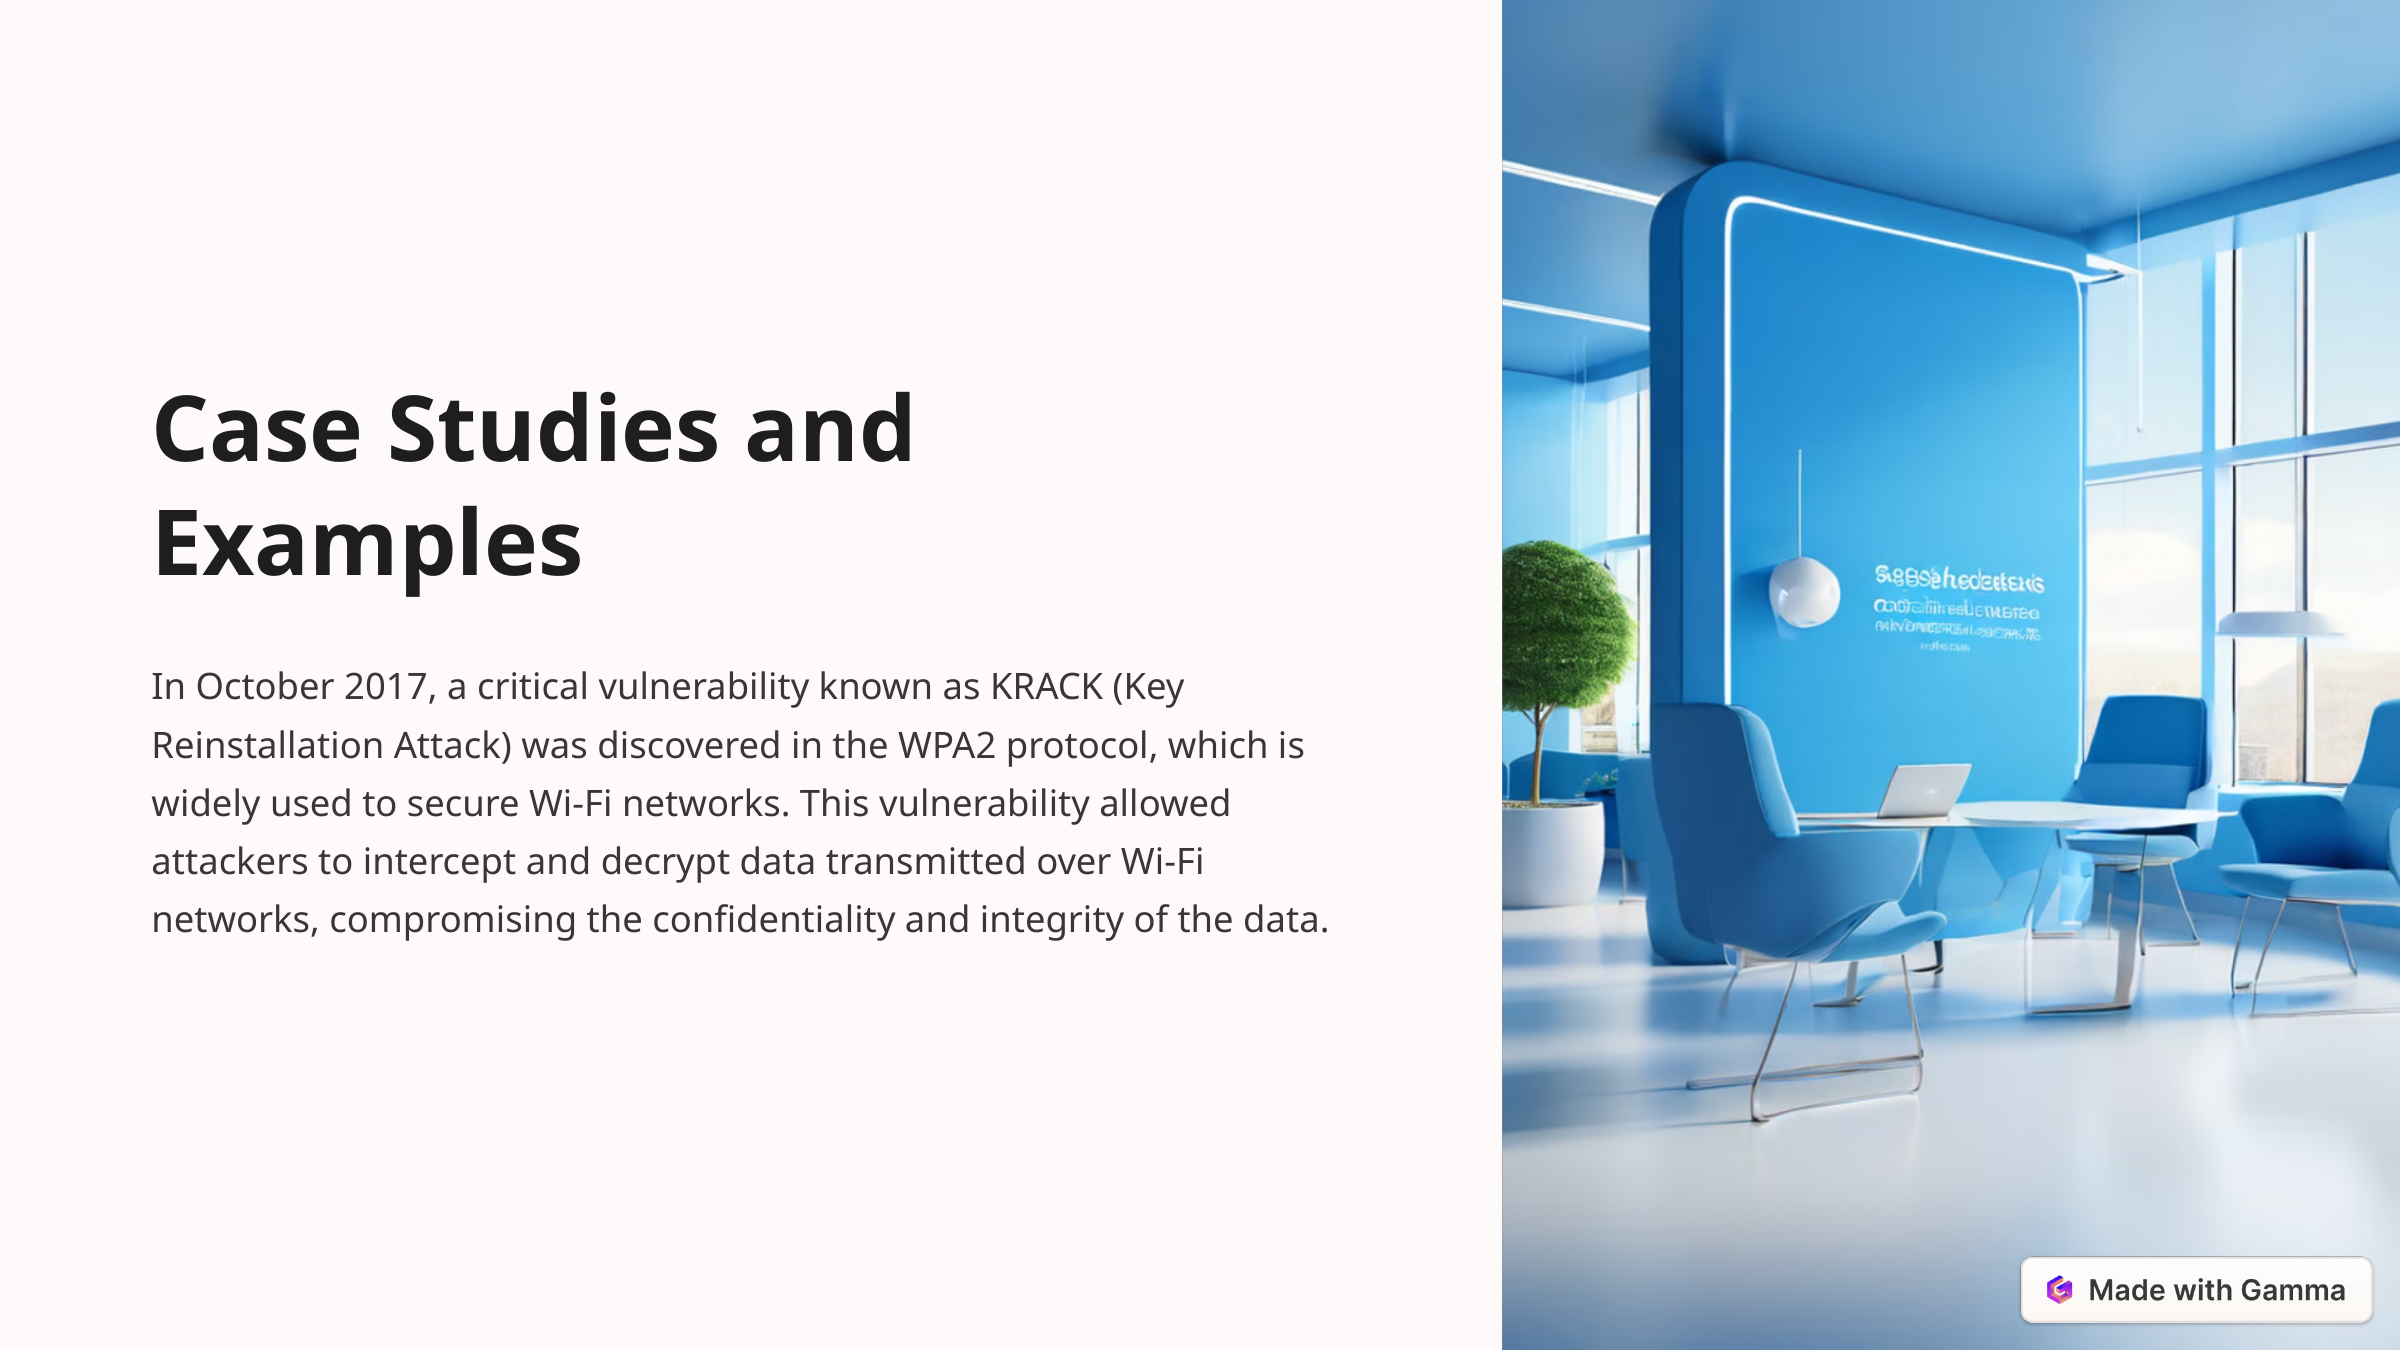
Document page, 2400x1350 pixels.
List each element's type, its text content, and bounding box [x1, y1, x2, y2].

picture [1501, 0, 2400, 1350]
text_box Case Studies and Examples [136, 358, 1364, 587]
text_box [0, 0, 1501, 1350]
text_box In October 2017, a critical vulnerability known as KRACK (Key Reinstallation Attack) was discovered in the WPA2 protocol, which is widely used to secure Wi-Fi networks. This vulnerability allowed attackers to intercept and decrypt data transmitted over Wi-Fi networks, compromising the confidentiality and integrity of the data. [136, 641, 1364, 992]
